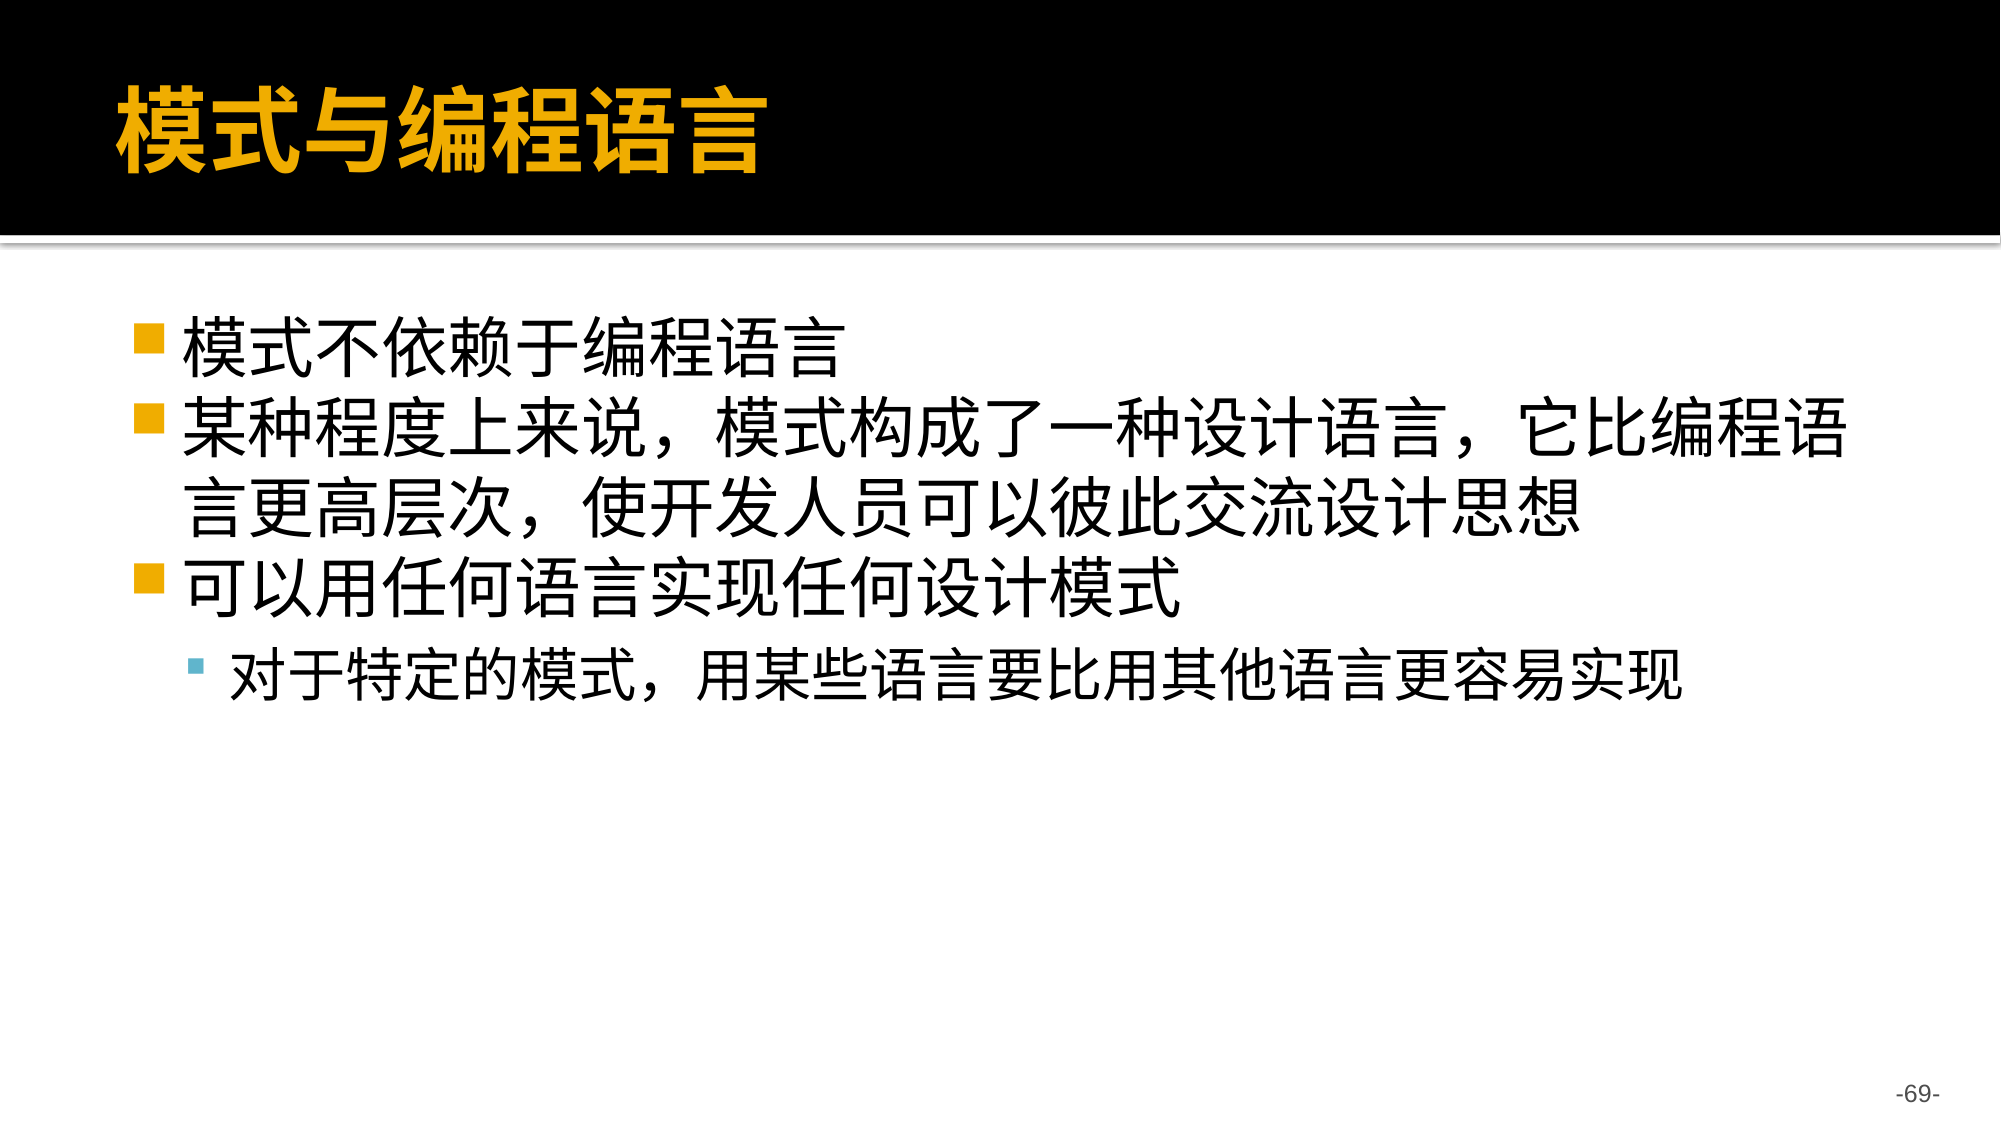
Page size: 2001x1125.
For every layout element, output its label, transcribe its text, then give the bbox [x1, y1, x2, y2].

title 模式与编程语言 [99, 25, 1900, 231]
list 模式不依赖于编程语言 某种程度上来说，模式构成了一种设计语言，它比编程语言更高层次，使开发人员可以彼此交流设计思想 可以用任何语言实现任何设计模式 对于特定的模式，用某些语言要比用其他语言更容易实现 [99, 291, 1900, 1050]
slide_number -69- [1794, 1062, 1955, 1108]
